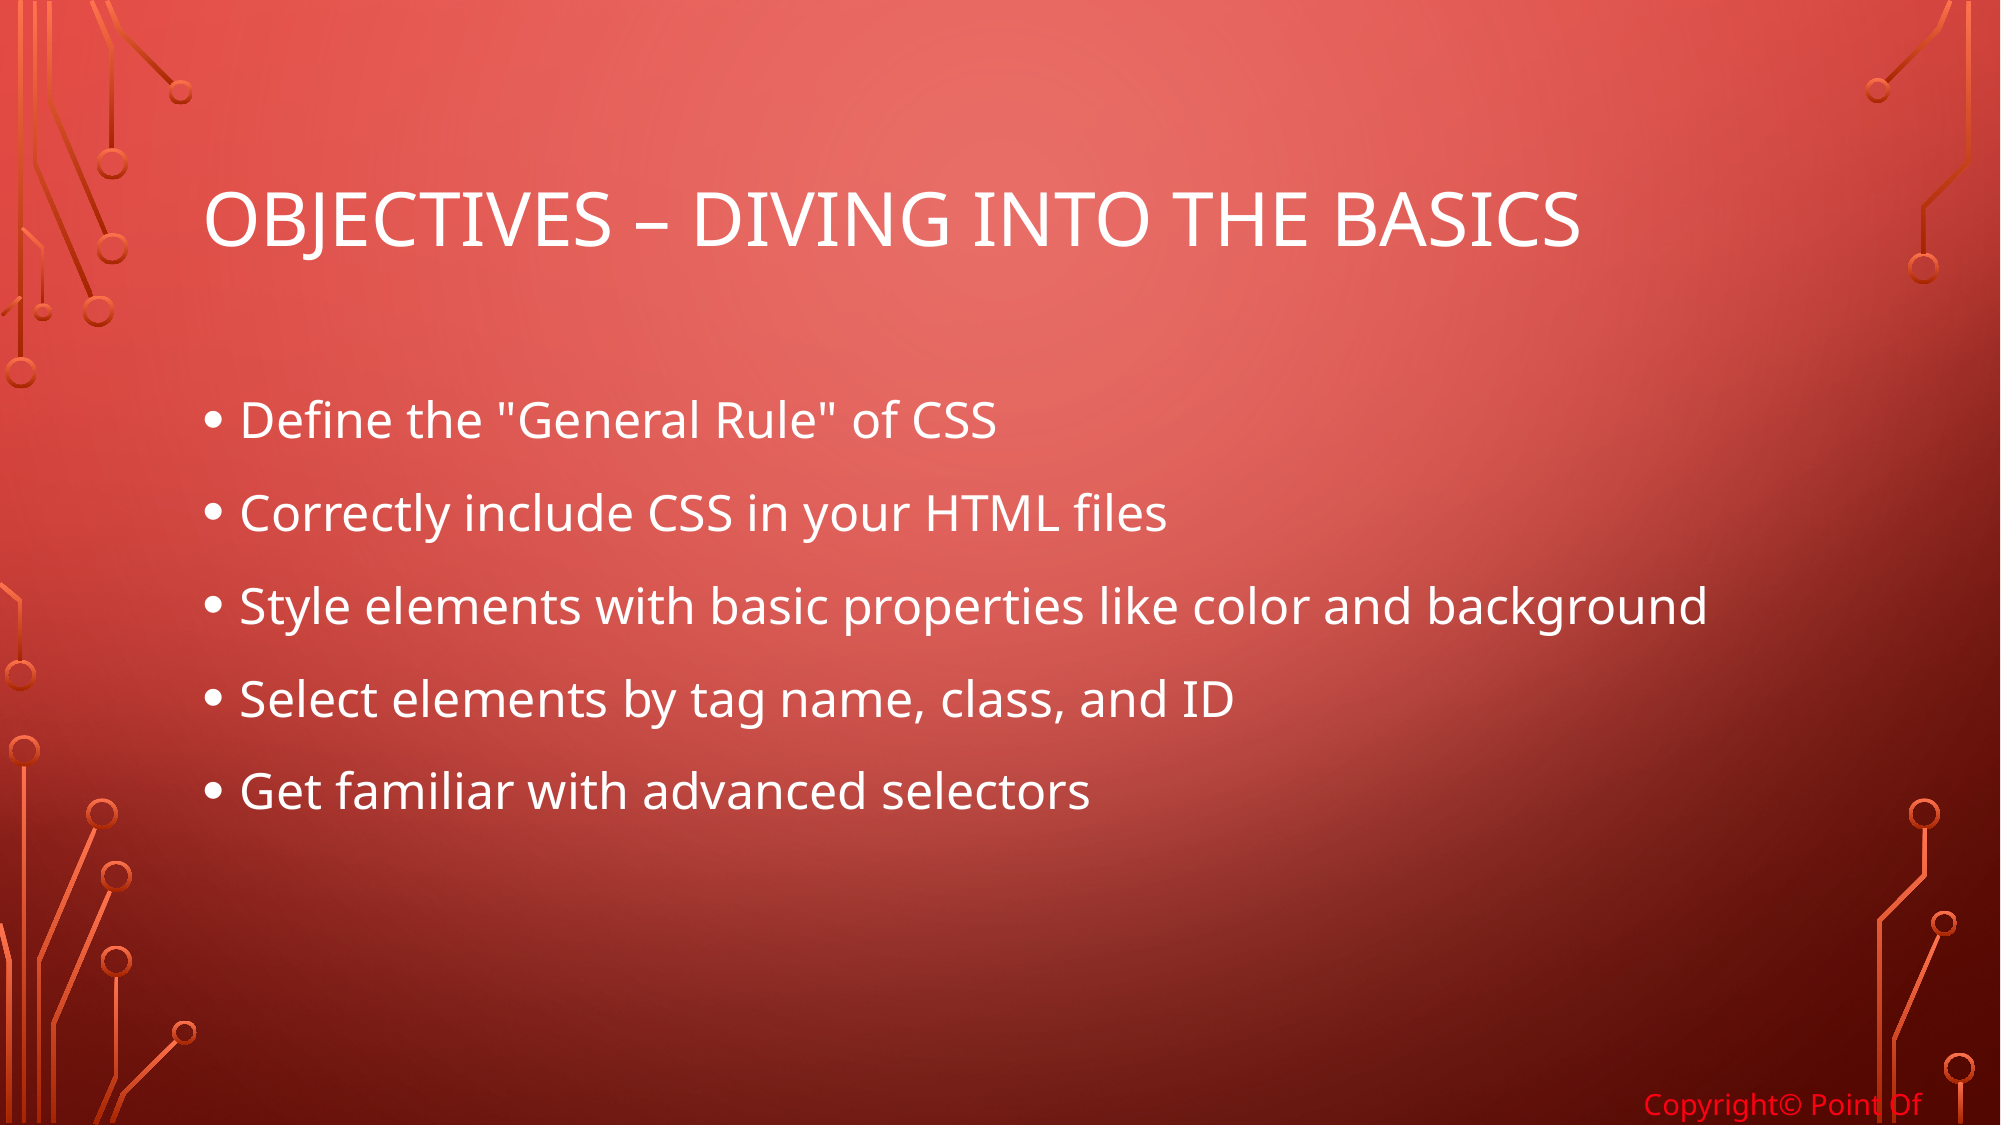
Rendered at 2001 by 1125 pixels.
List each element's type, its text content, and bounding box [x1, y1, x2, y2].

title Objectives – diving into the basics [187, 101, 1813, 344]
text_box Copyright© Point Of Solutions [1565, 1079, 2000, 1125]
list Define the "General Rule" of CSS Correctly include CSS in your HTML files Style elements with basic properties like color and background Select elements by tag name, class, and ID Get familiar with advanced selectors [187, 369, 1813, 950]
